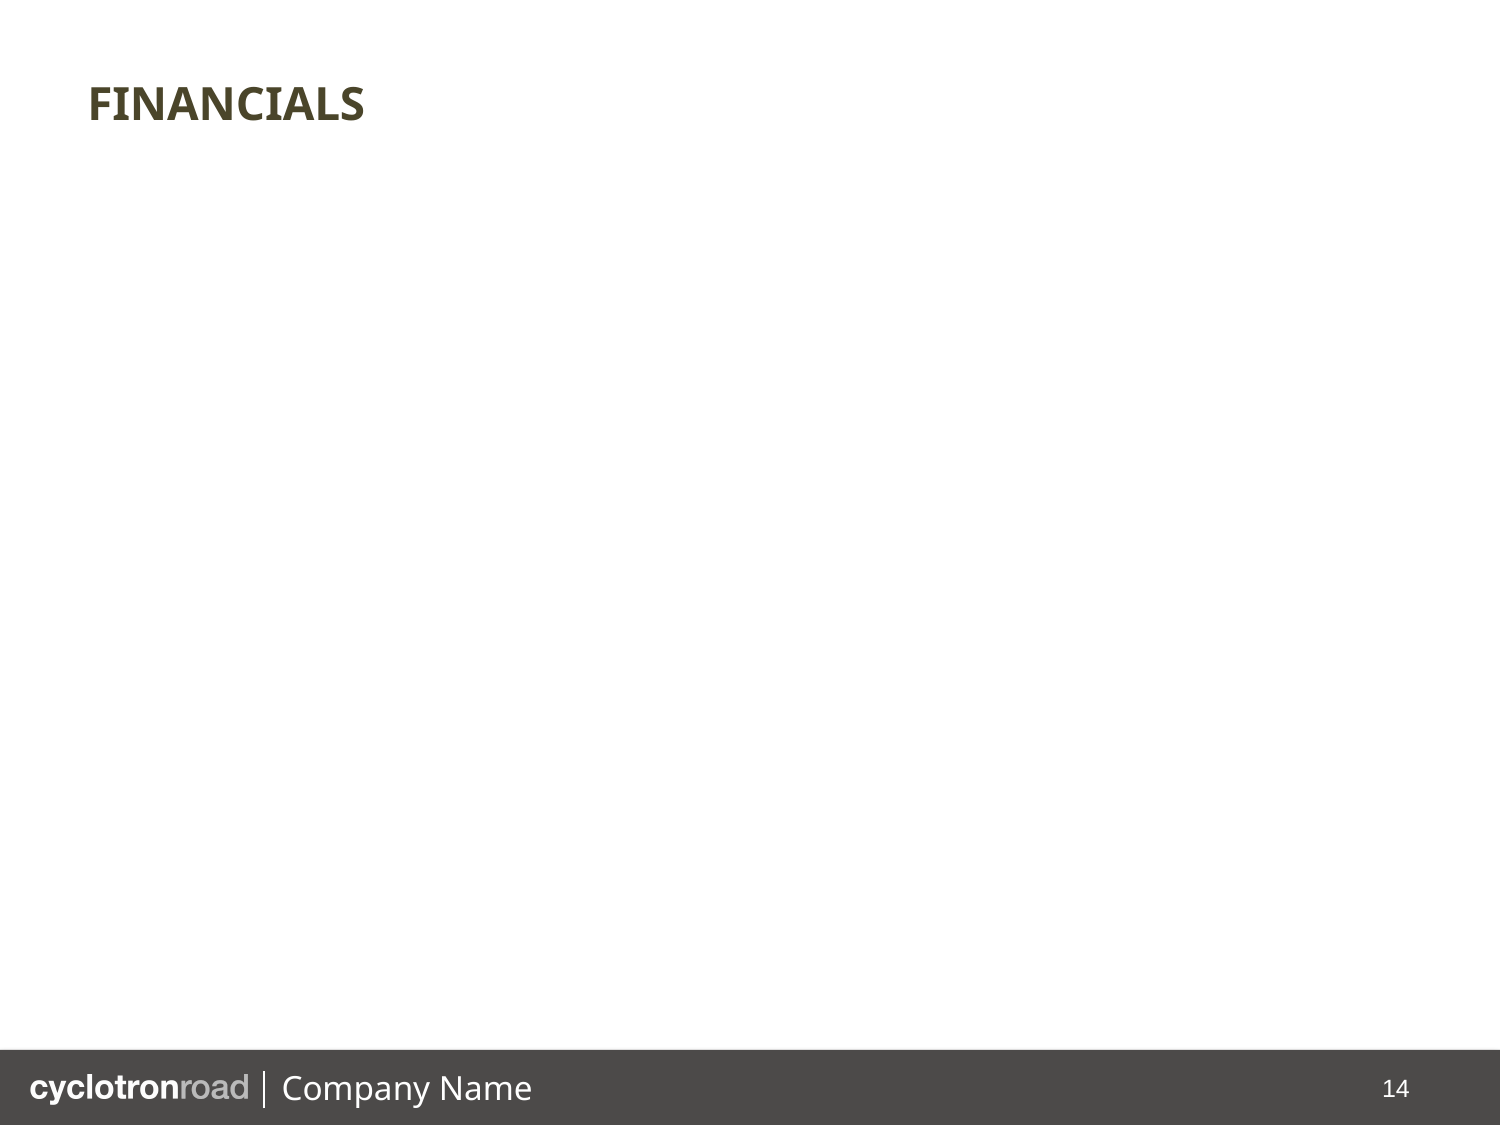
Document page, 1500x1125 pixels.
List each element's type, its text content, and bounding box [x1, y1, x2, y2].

picture [29, 1069, 250, 1115]
slide_number 14 [1074, 1057, 1425, 1118]
title FINANCIALS [72, 60, 1423, 145]
